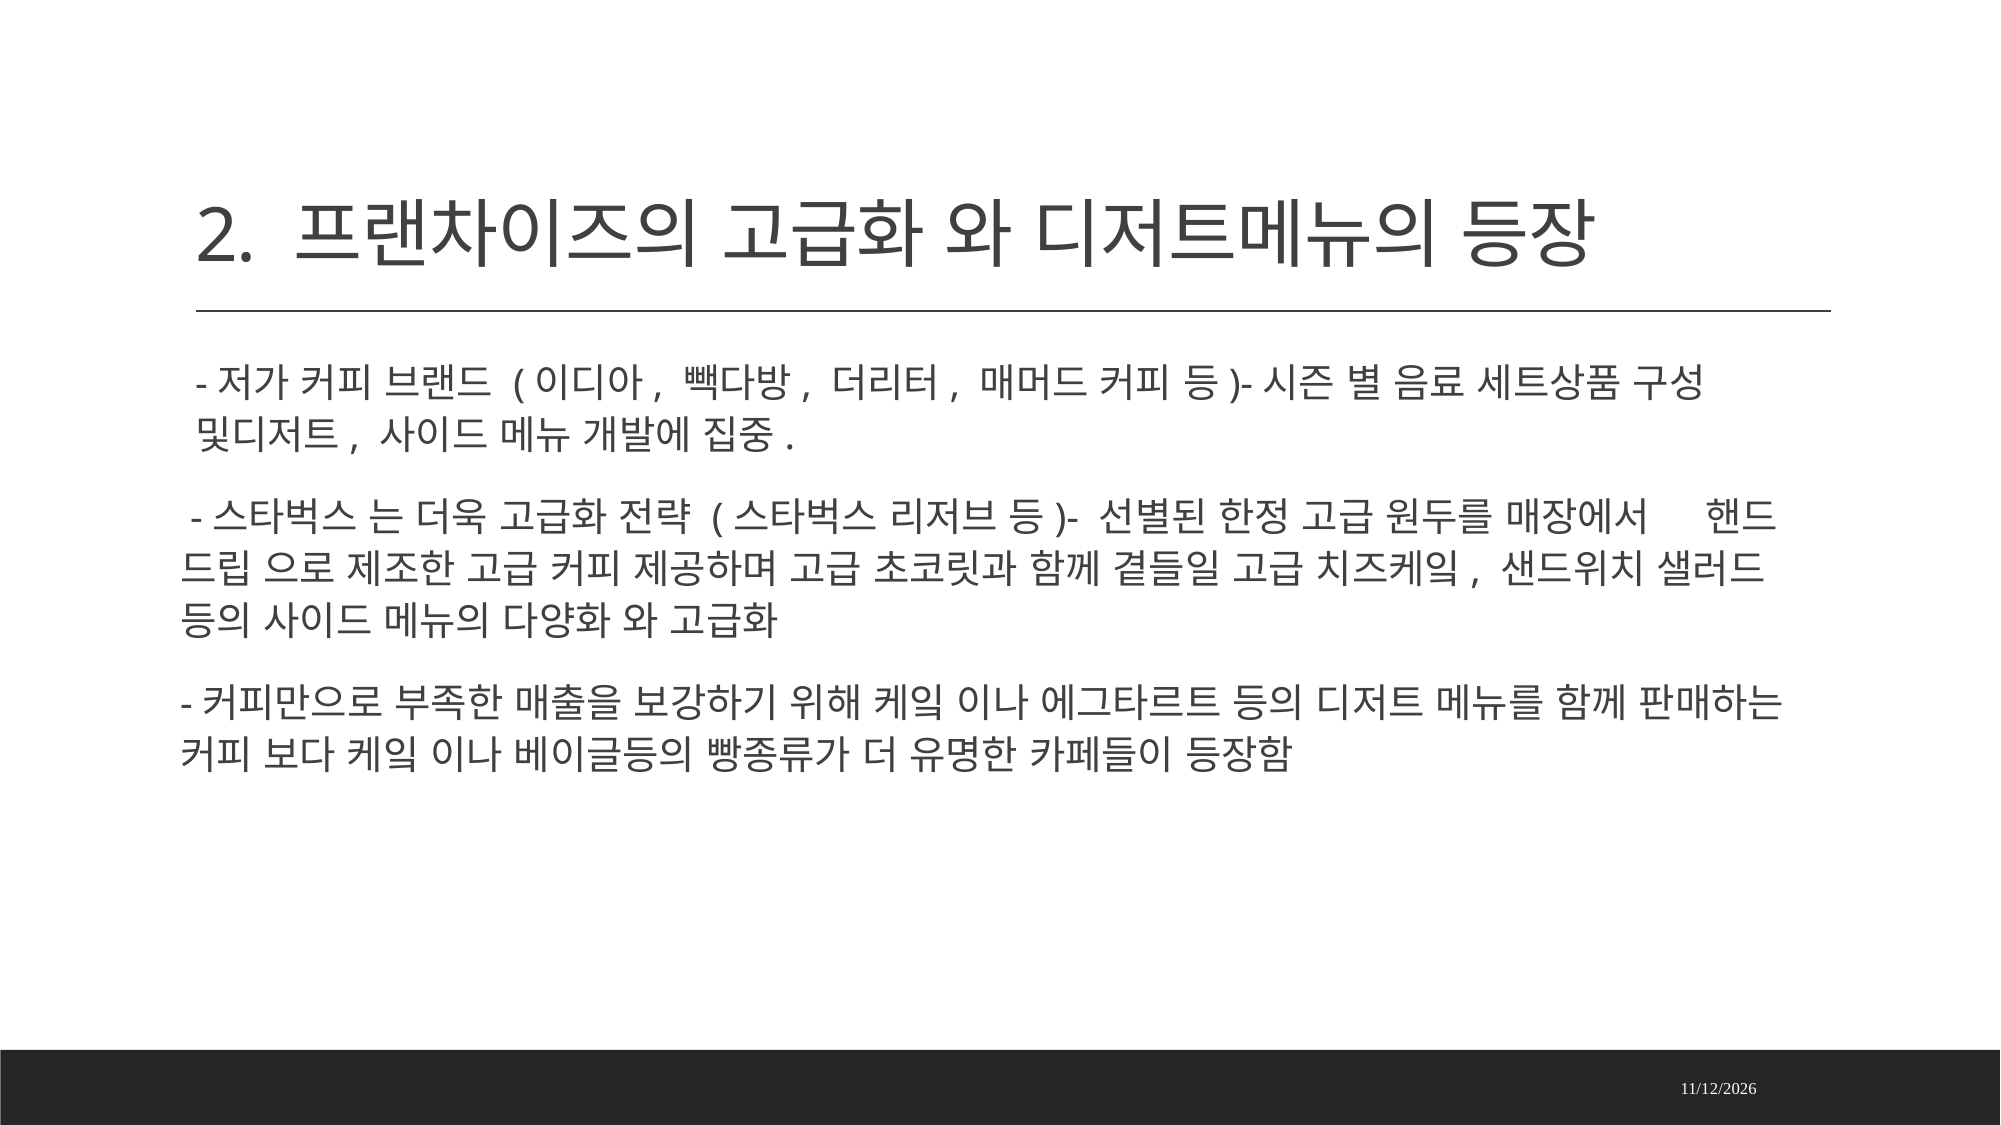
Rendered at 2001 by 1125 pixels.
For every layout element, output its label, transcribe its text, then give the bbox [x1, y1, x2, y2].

title 2. 프랜차이즈의 고급화 와 디저트메뉴의 등장 [180, 47, 1830, 285]
list -저가 커피 브랜드 (이디아, 빽다방, 더리터, 매머드 커피 등)-시즌 별 음료 세트상품 구성 및디저트, 사이드 메뉴 개발에 집중. -스타벅스 는 더욱 고급화 전략 (스타벅스 리저브 등)- 선별된 한정 고급 원두를 매장에서 핸드 드립 으로 제조한 고급 커피 제공하며 고급 초코릿과 함께 곁들일 고급 치즈케잌, 샌드위치 샐러드 등의 사이드 메뉴의 다양화 와 고급화 -커피만으로 부족한 매출을 보강하기 위해 케잌 이나 에그타르트 등의 디저트 메뉴를 함께 판매하는 커피 보다 케잌 이나 베이글등의 빵종류가 더 유명한 카페들이 등장함 [180, 345, 1830, 963]
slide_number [1348, 1057, 1773, 1118]
